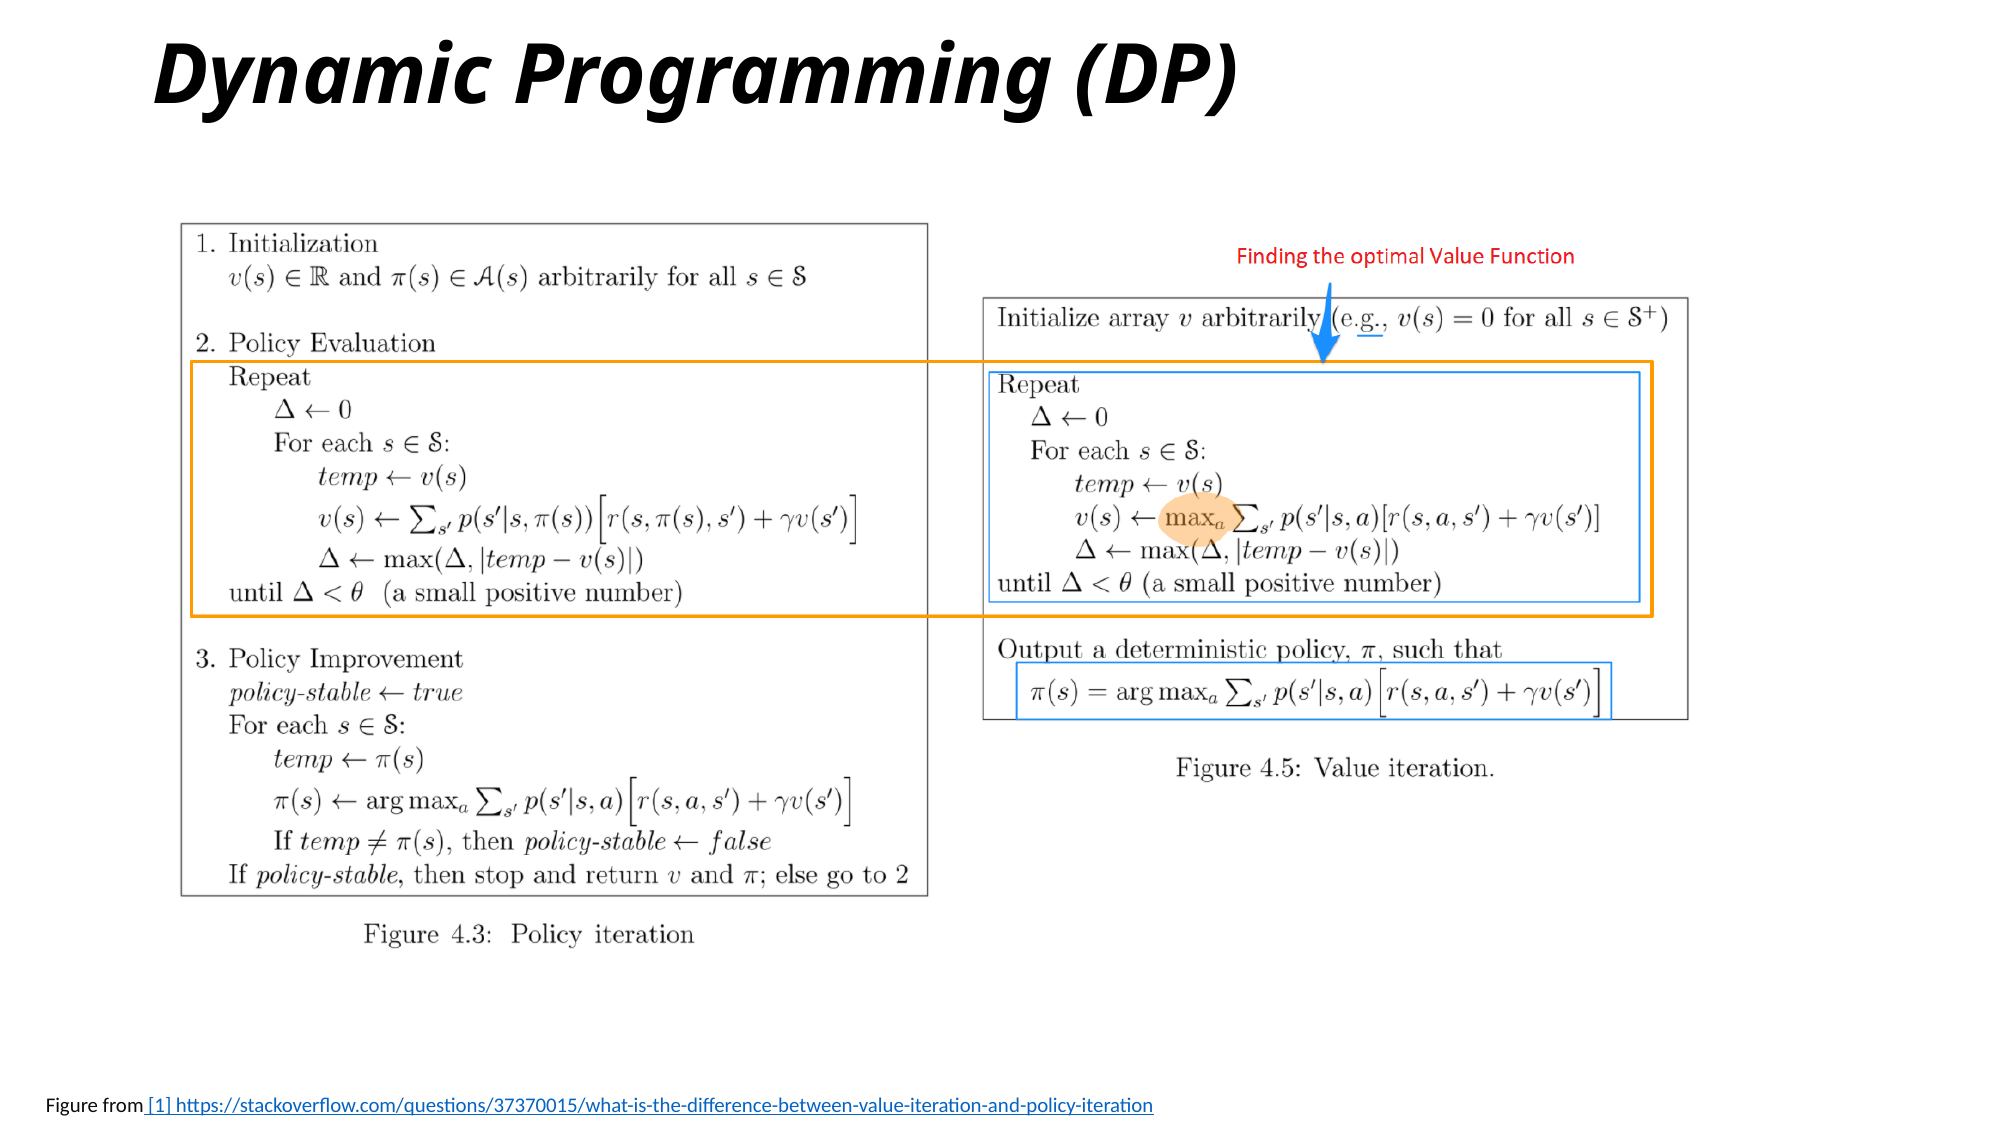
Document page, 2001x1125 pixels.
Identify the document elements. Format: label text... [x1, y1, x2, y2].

picture [154, 196, 1710, 965]
title Dynamic Programming (DP) [137, 0, 1863, 154]
text_box Figure from [1] https://stackoverflow.com/questions/37370015/what-is-the-difference-between-value-iteration-and-policy-iteration [31, 1083, 1469, 1124]
